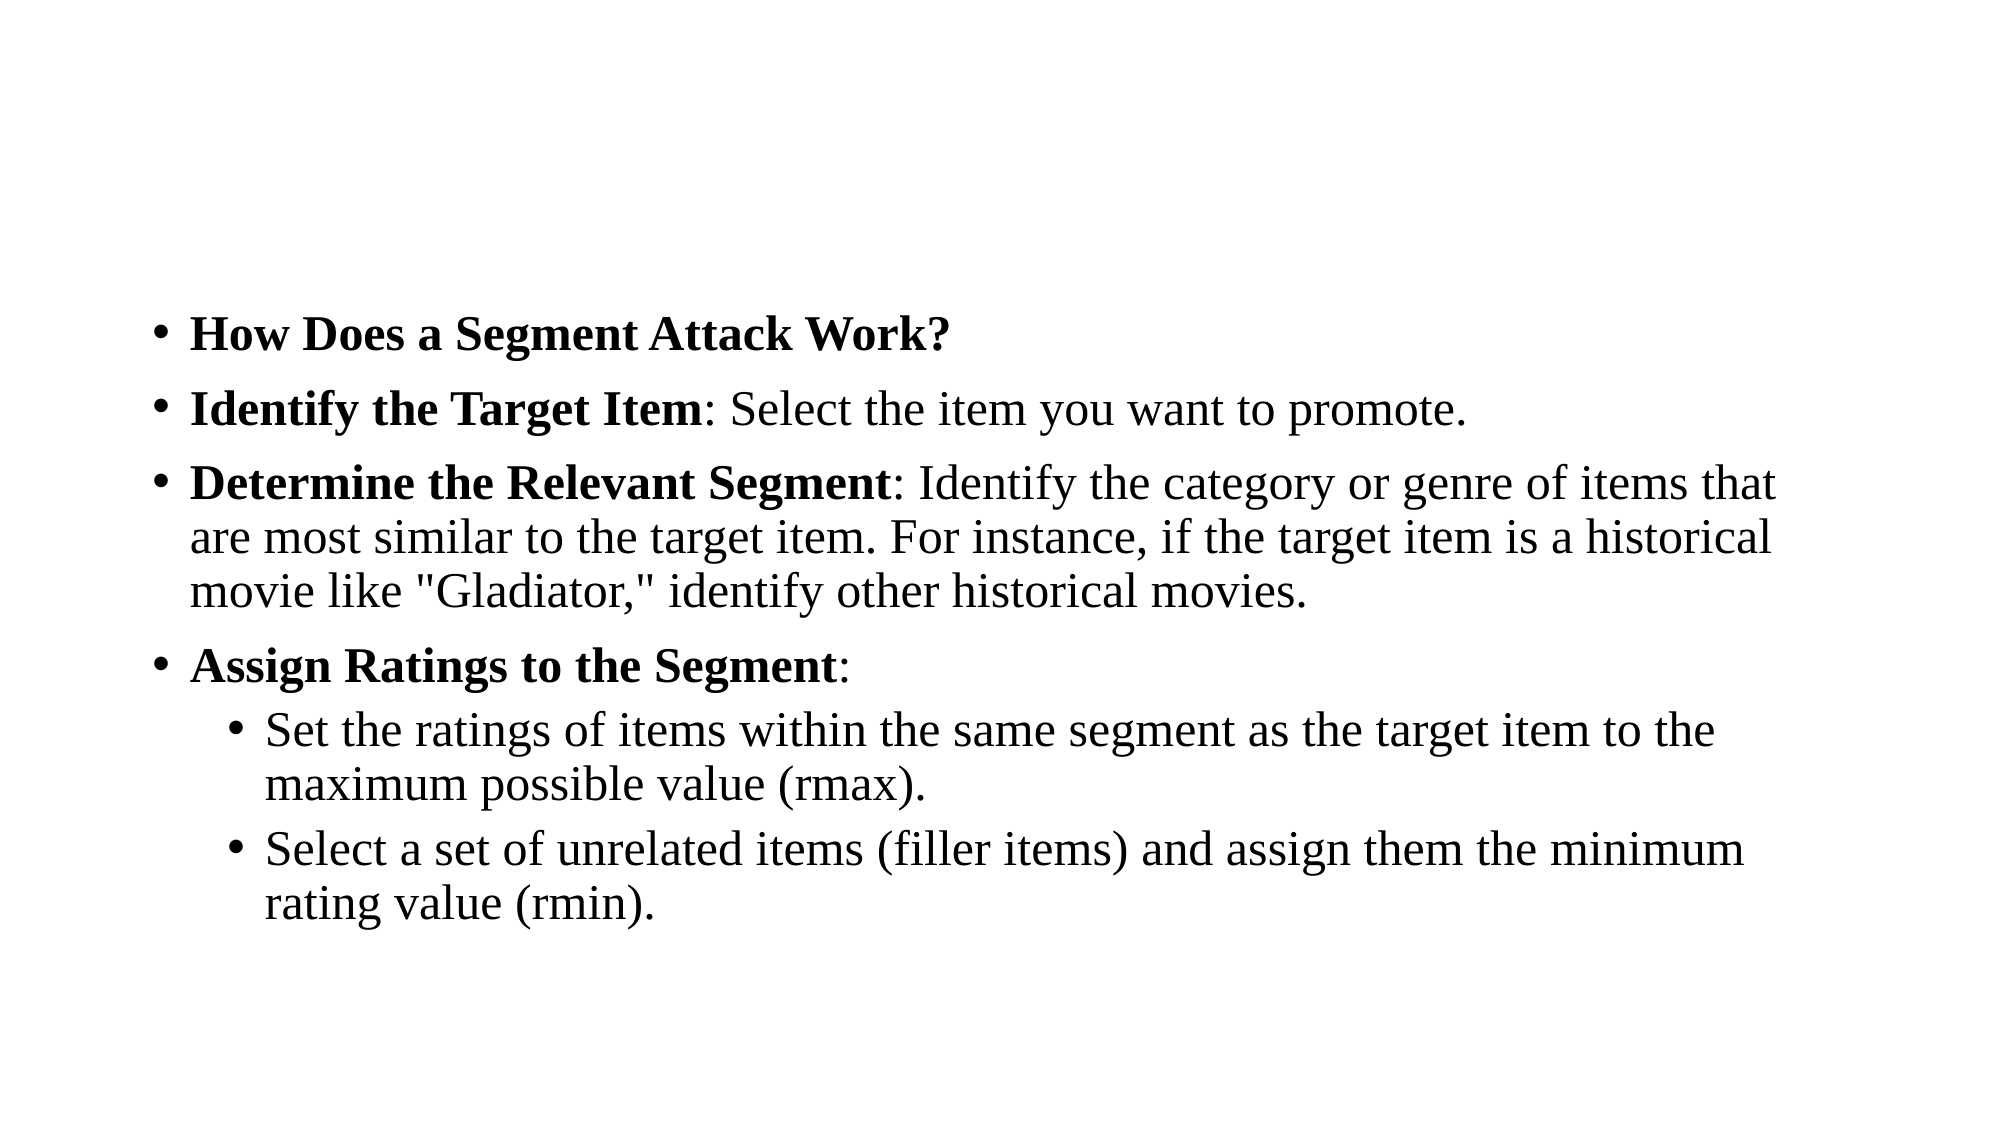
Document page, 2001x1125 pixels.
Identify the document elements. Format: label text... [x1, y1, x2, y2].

list How Does a Segment Attack Work? Identify the Target Item: Select the item you want to promote. Determine the Relevant Segment: Identify the category or genre of items that are most similar to the target item. For instance, if the target item is a historical movie like "Gladiator," identify other historical movies. Assign Ratings to the Segment: Set the ratings of items within the same segment as the target item to the maximum possible value (rmax). Select a set of unrelated items (filler items) and assign them the minimum rating value (rmin). [137, 299, 1863, 1014]
